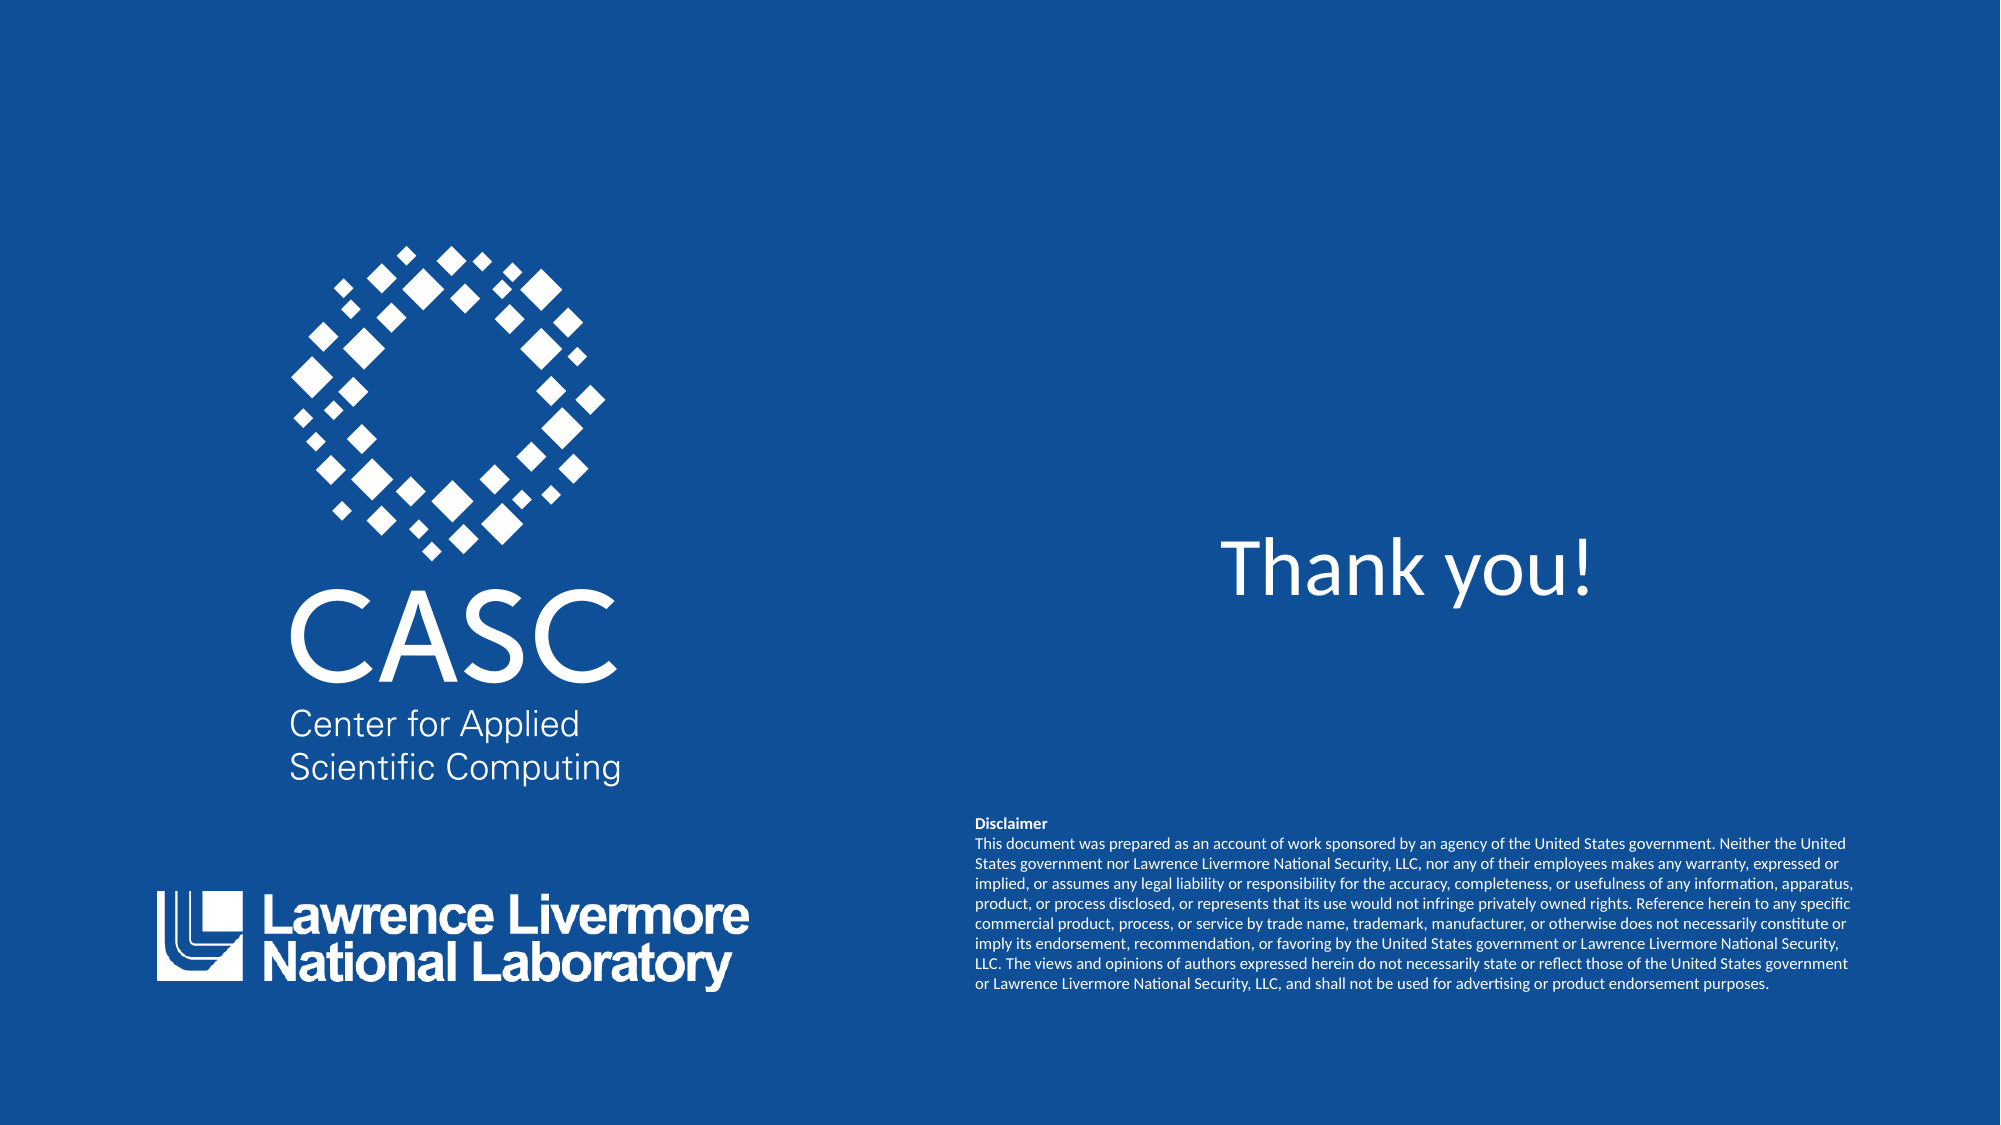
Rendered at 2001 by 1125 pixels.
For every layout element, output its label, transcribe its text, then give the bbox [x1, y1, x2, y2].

picture [211, 206, 695, 826]
picture [157, 891, 749, 992]
text_box Thank you! [908, 504, 1909, 620]
